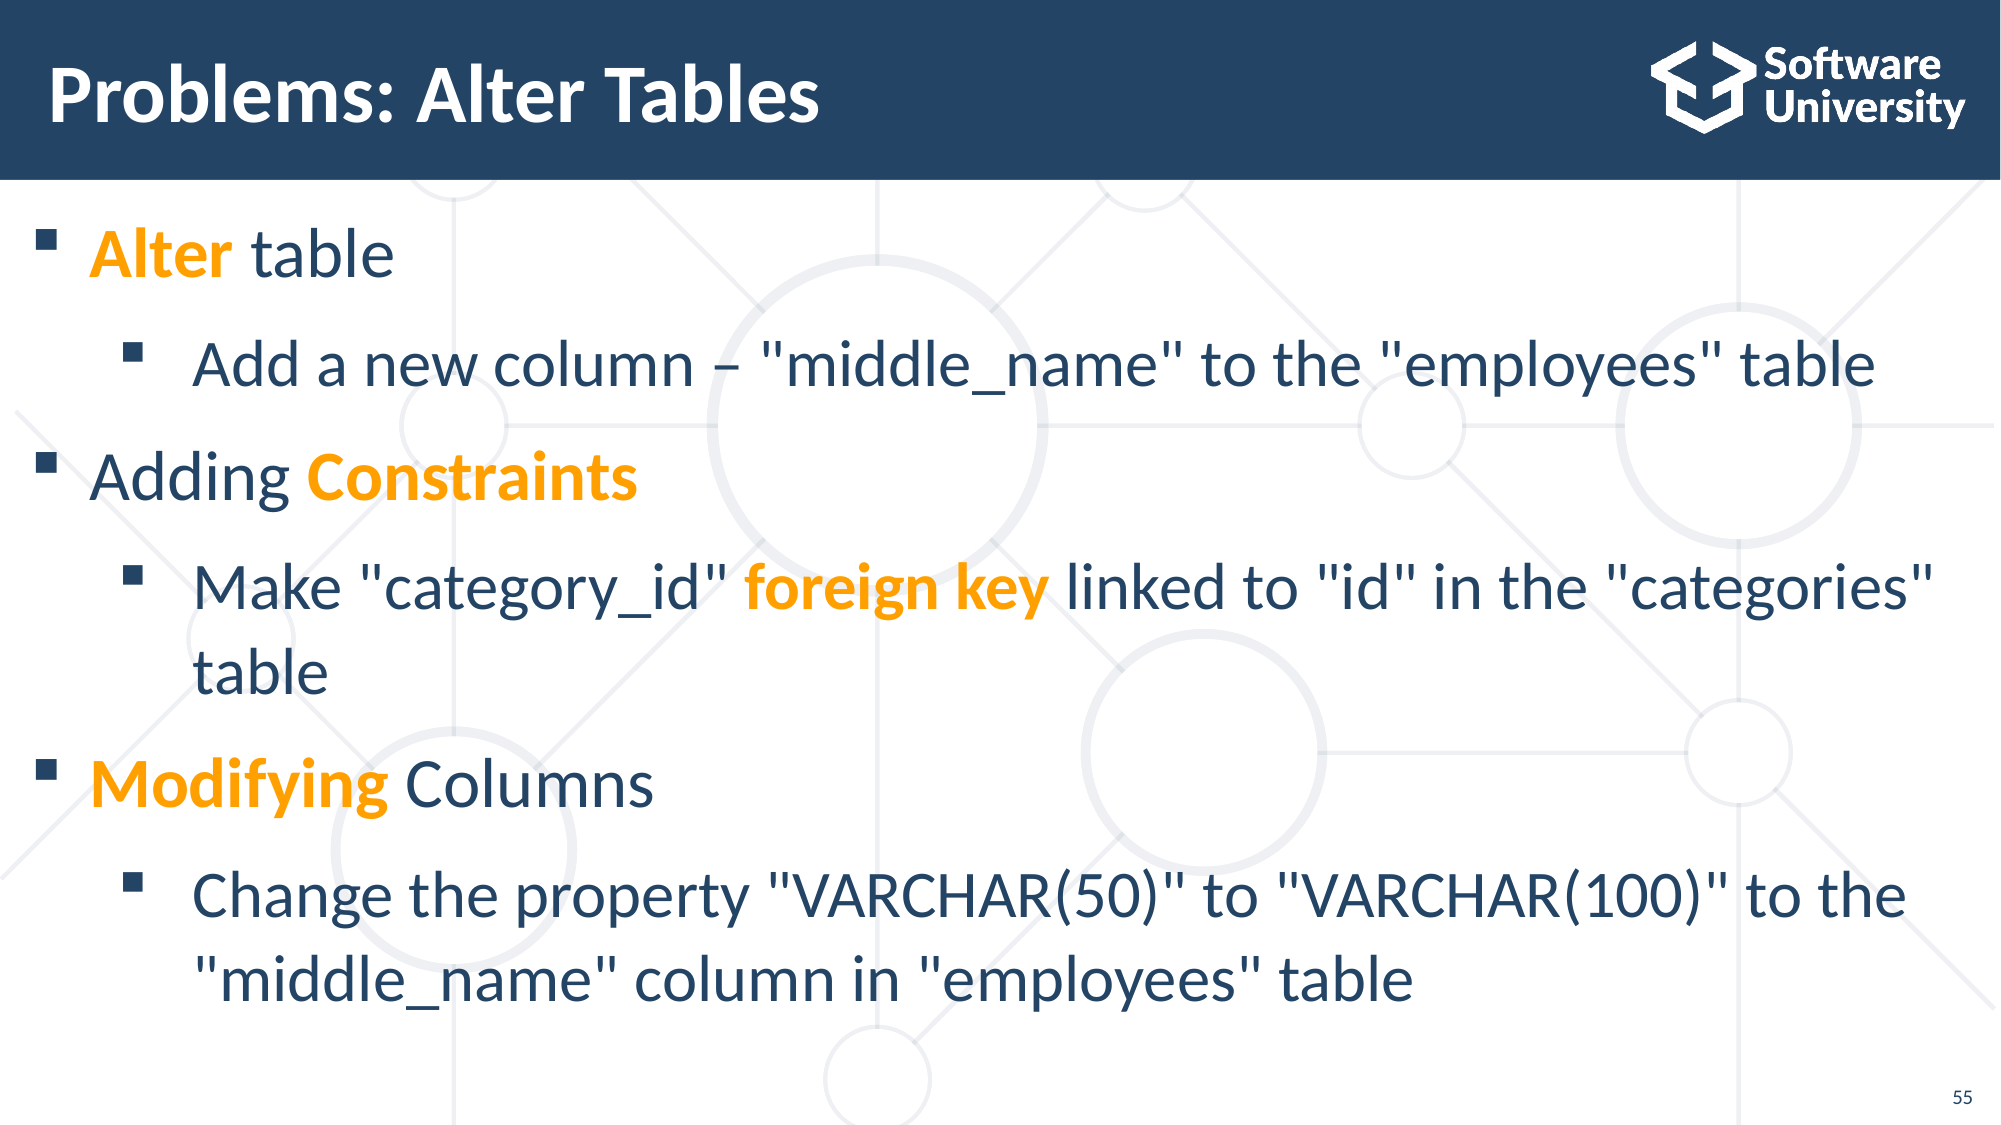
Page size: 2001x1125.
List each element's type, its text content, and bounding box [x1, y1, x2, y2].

list Alter table Add a new column – "middle_name" to the "employees" table Adding Constraints Make "category_id" foreign key linked to "id" in the "categories" table Modifying Columns Change the property "VARCHAR(50)" to "VARCHAR(100)" to the "middle_name" column in "employees" table [12, 196, 1982, 1088]
title Problems: Alter Tables [31, 16, 1625, 162]
picture [1651, 41, 1966, 134]
slide_number 55 [1927, 1067, 1989, 1117]
